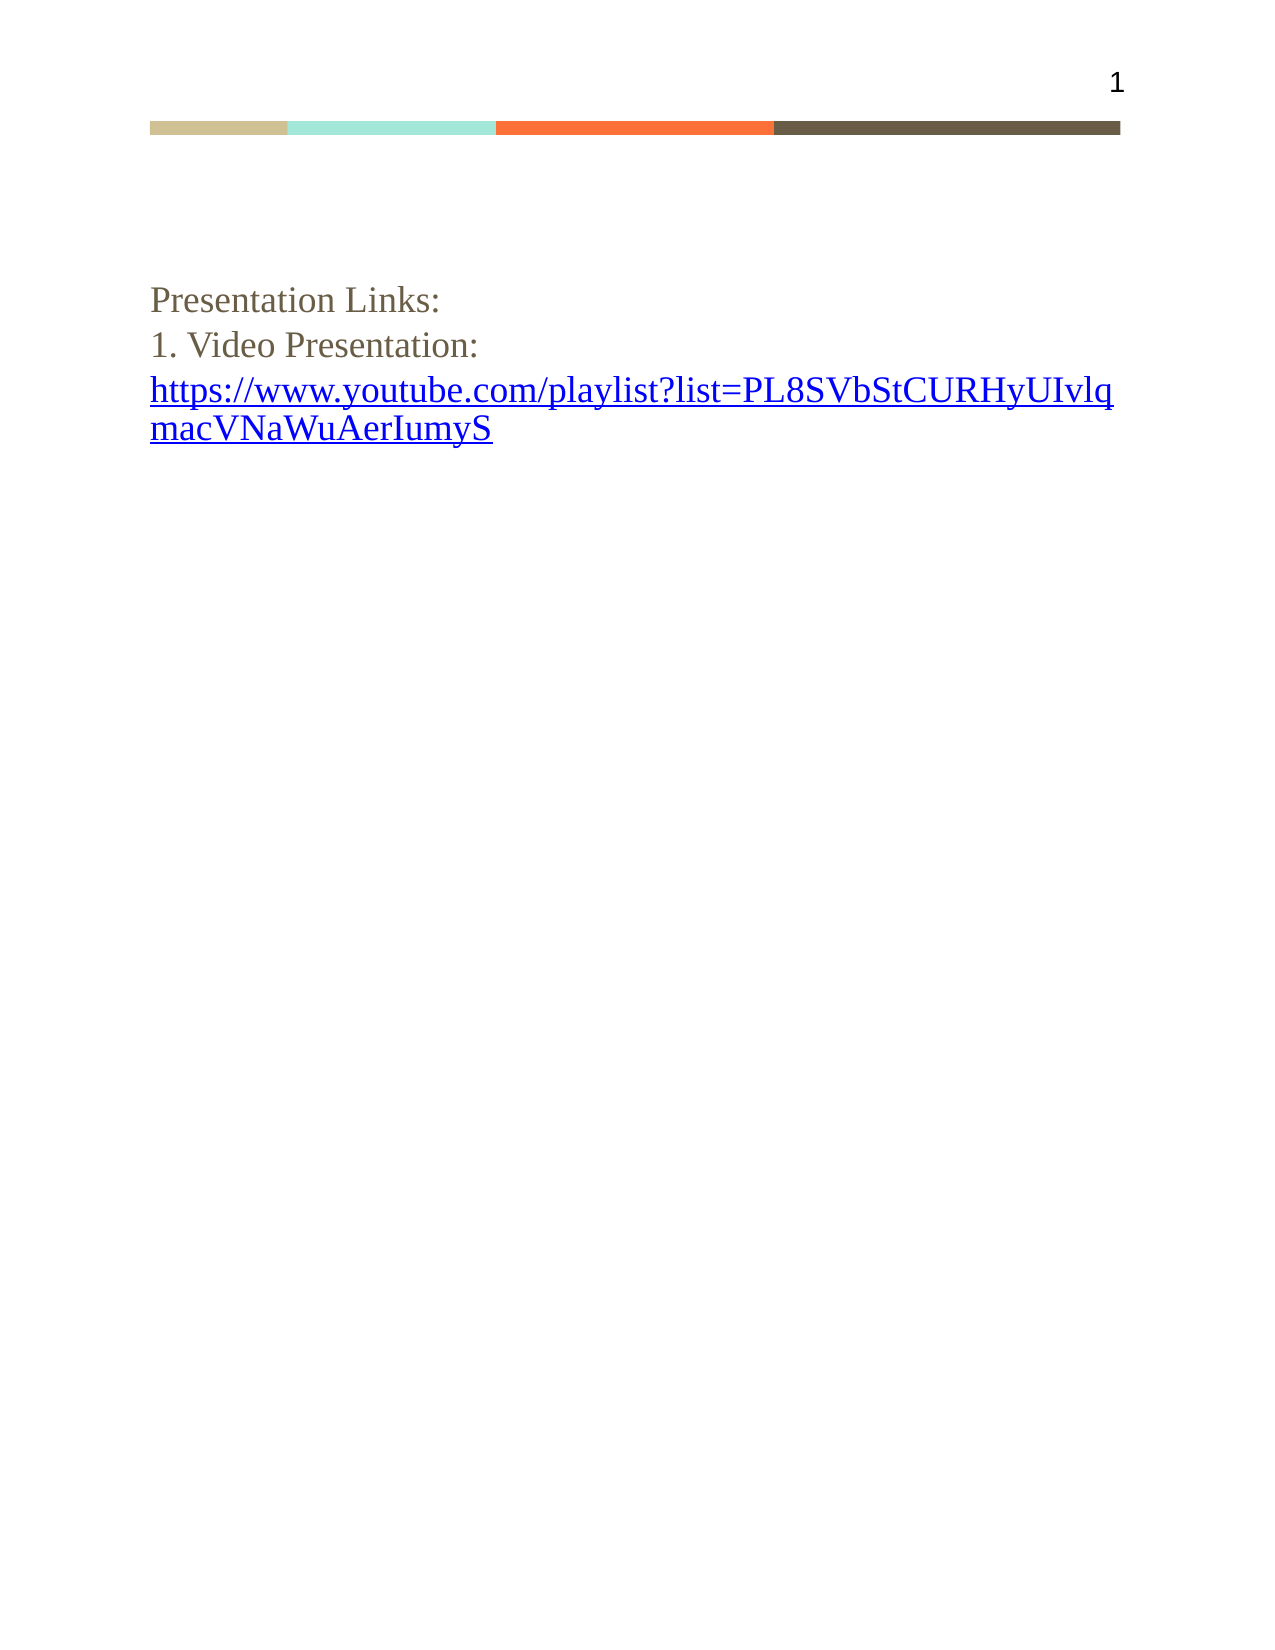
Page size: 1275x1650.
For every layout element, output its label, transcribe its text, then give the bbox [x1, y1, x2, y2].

text_box [149, 121, 1121, 135]
text_box 1 [1107, 63, 1128, 99]
text_box Presentation Links: 1. Video Presentation: https://www.youtube.com/playlist?list=PL8SVbStCURHyUIvlqmacVNaWuAerIumyS [147, 274, 1127, 545]
